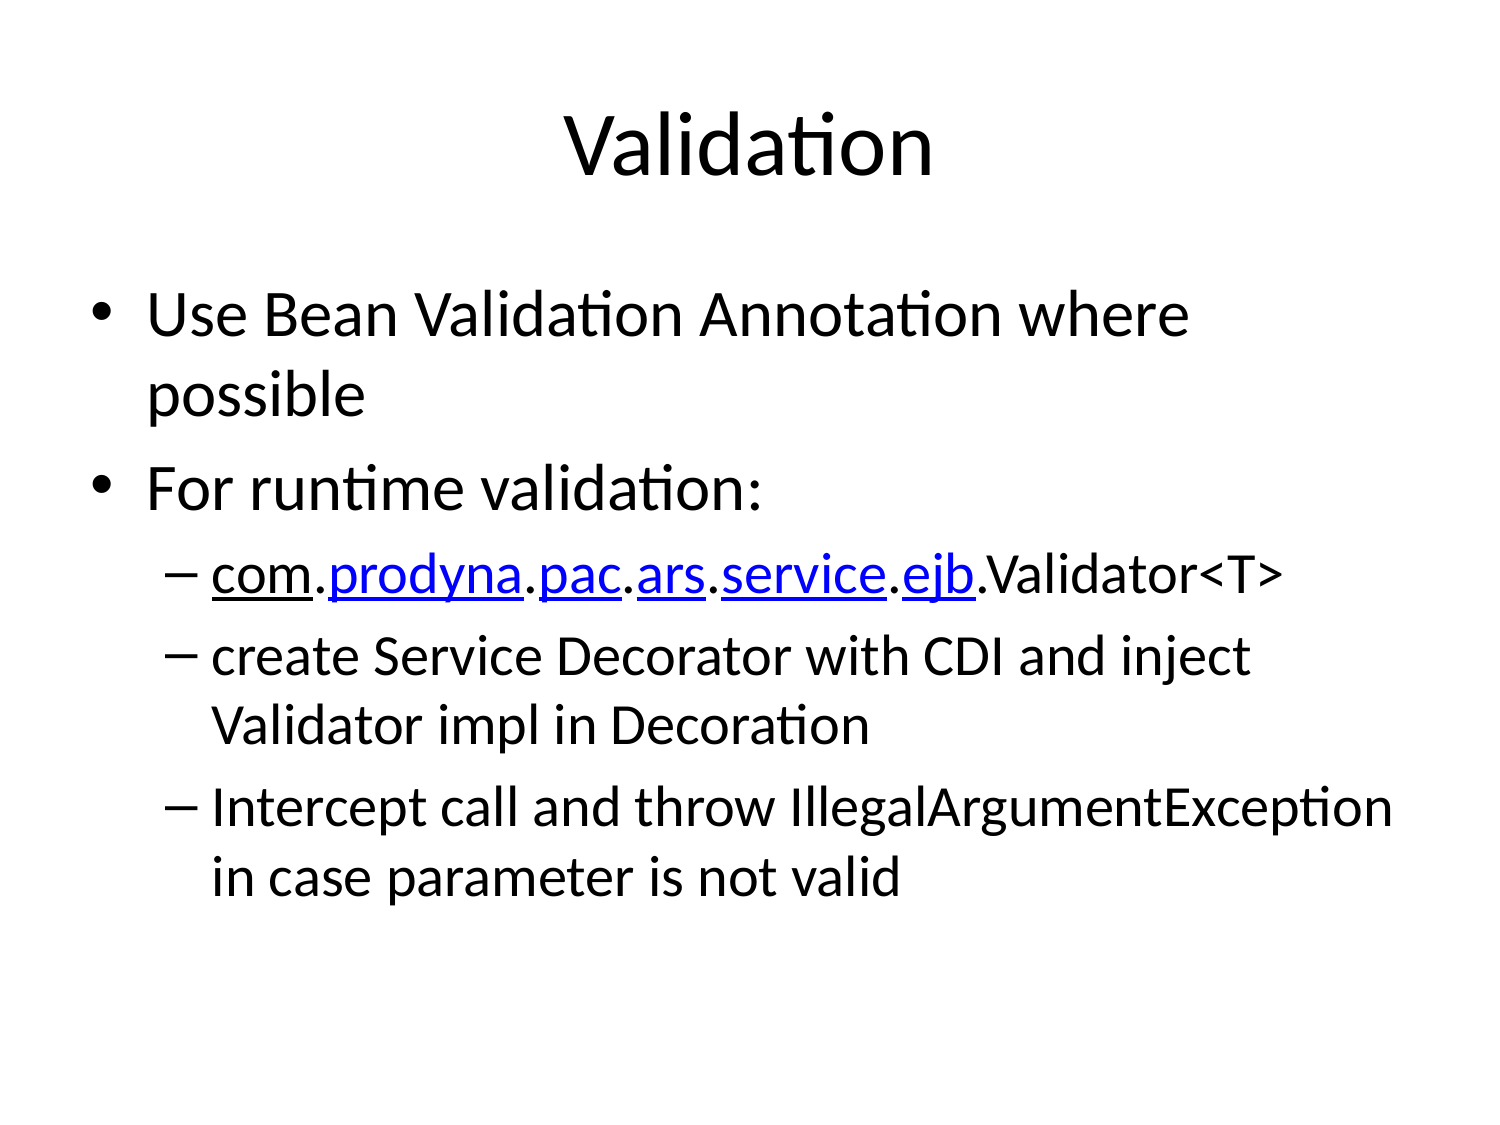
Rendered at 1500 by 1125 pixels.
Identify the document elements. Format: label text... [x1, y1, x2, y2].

title Validation [75, 45, 1425, 233]
list Use Bean Validation Annotation where possible For runtime validation: com.prodyna.pac.ars.service.ejb.Validator<T> create Service Decorator with CDI and inject Validator impl in Decoration Intercept call and throw IllegalArgumentException in case parameter is not valid [75, 262, 1425, 1005]
